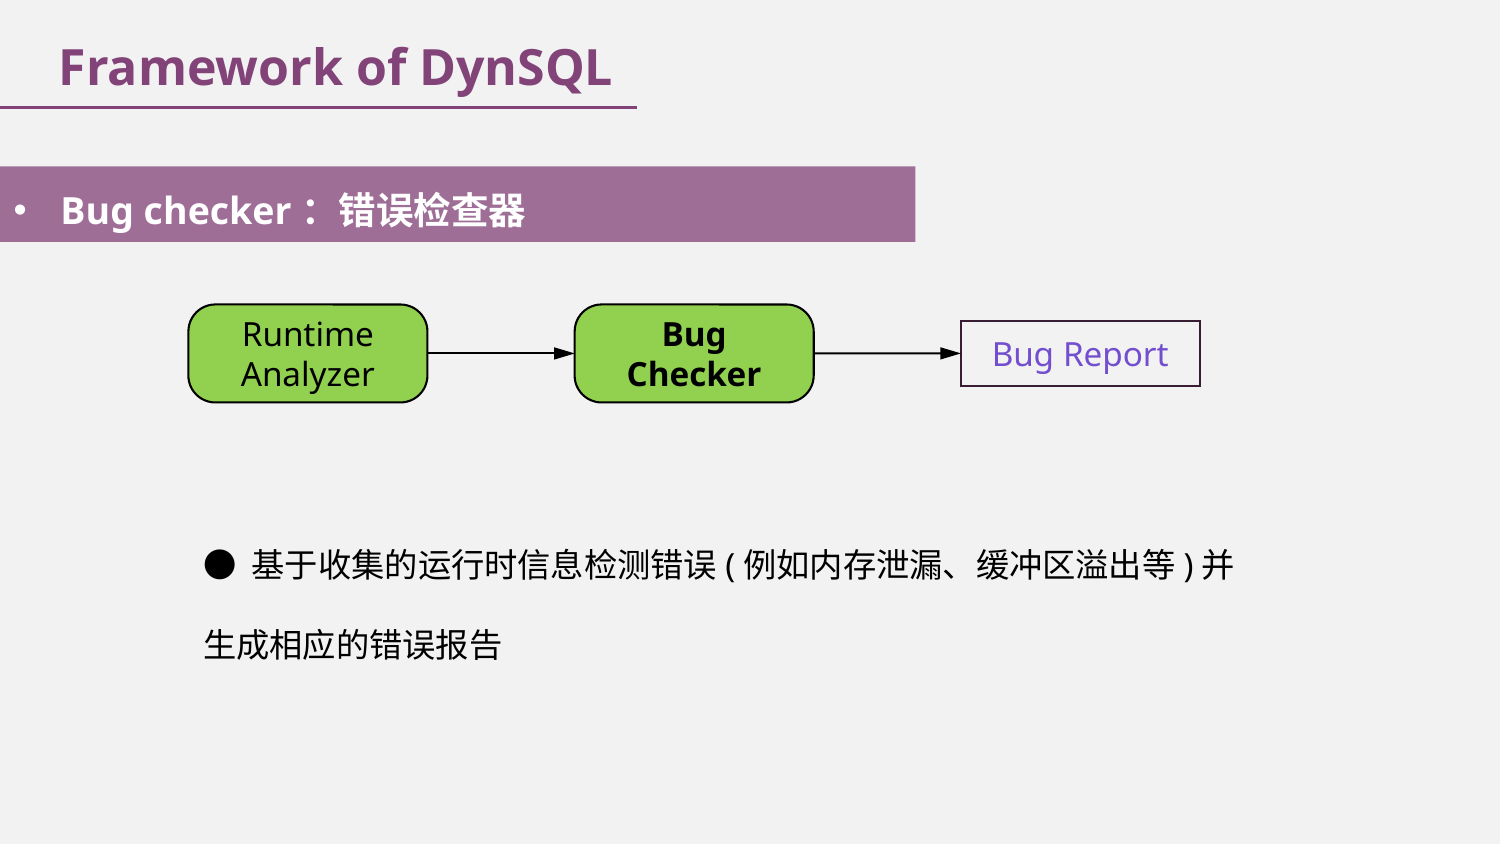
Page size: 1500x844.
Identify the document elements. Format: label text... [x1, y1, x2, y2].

text_box Framework of DynSQL [44, 28, 629, 103]
text_box Bug Report [960, 320, 1201, 387]
text_box Bug checker：错误检查器 [0, 165, 916, 243]
text_box Bug Checker [573, 303, 815, 404]
text_box Runtime Analyzer [187, 303, 429, 404]
text_box ● 基于收集的运行时信息检测错误(例如内存泄漏、缓冲区溢出等)并生成相应的错误报告 [188, 497, 1266, 672]
